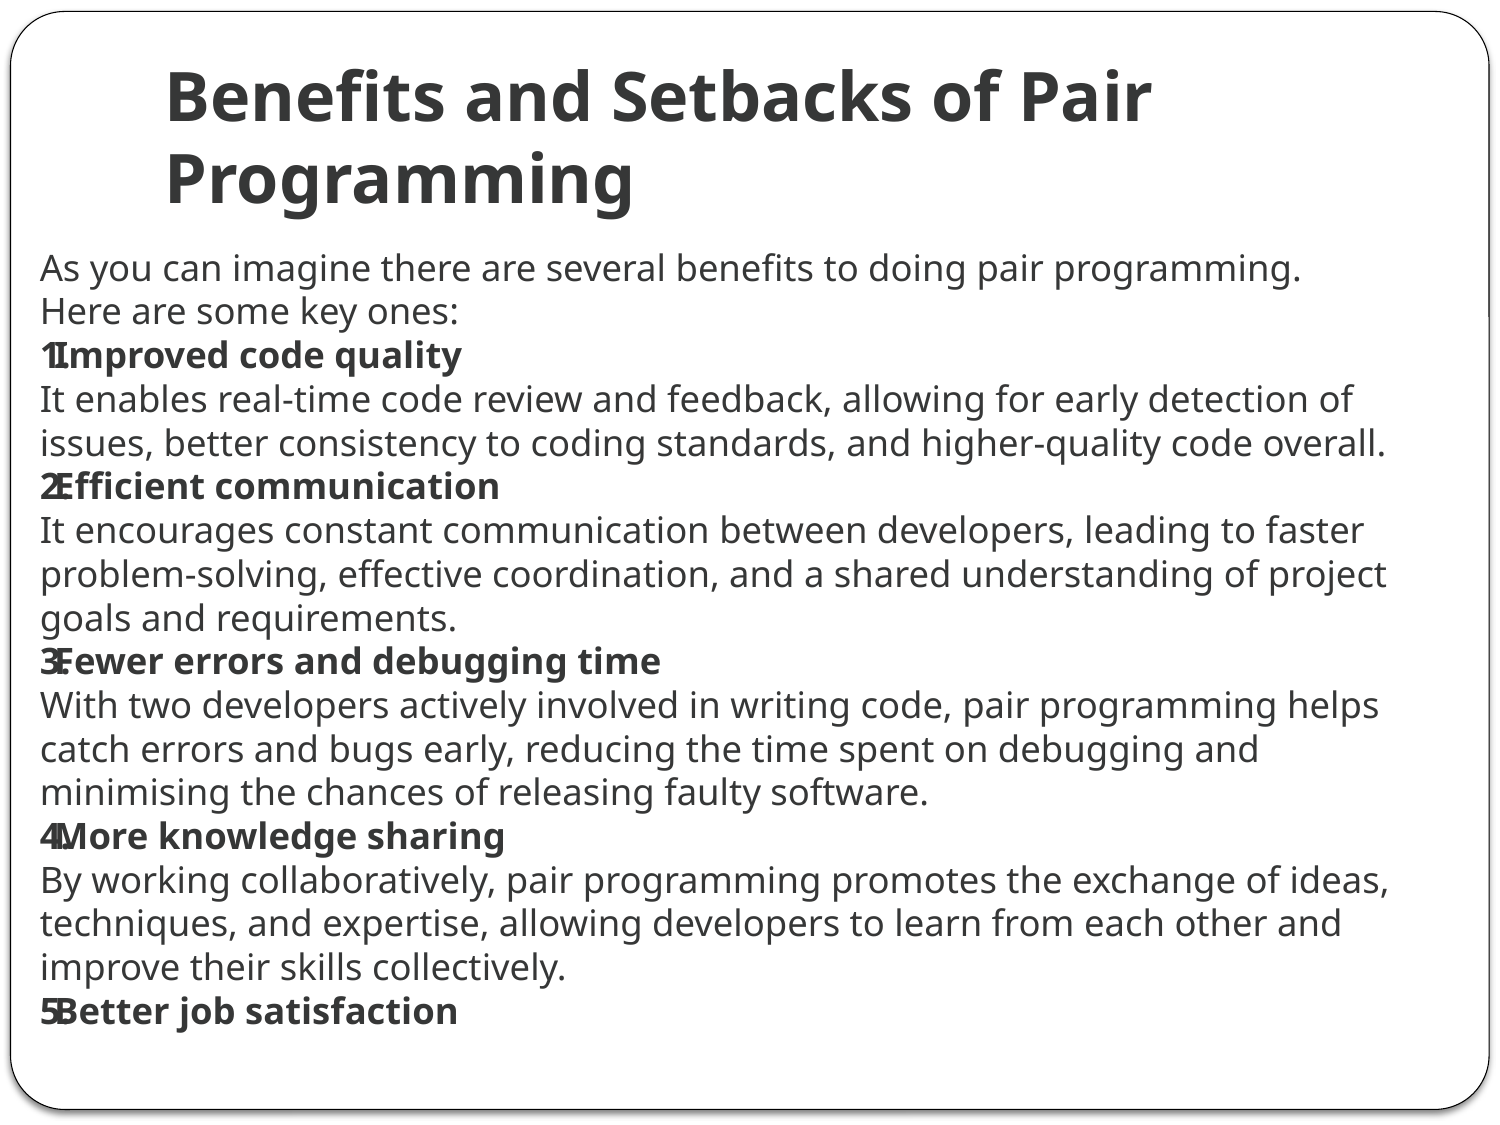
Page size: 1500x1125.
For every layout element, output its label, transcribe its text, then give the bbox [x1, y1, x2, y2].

title Benefits and Setbacks of Pair Programming [150, 45, 1425, 233]
list As you can imagine there are several benefits to doing pair programming. Here are some key ones: Improved code quality It enables real-time code review and feedback, allowing for early detection of issues, better consistency to coding standards, and higher-quality code overall. Efficient communication It encourages constant communication between developers, leading to faster problem-solving, effective coordination, and a shared understanding of project goals and requirements. Fewer errors and debugging time With two developers actively involved in writing code, pair programming helps catch errors and bugs early, reducing the time spent on debugging and minimising the chances of releasing faulty software. More knowledge sharing By working collaboratively, pair programming promotes the exchange of ideas, techniques, and expertise, allowing developers to learn from each other and improve their skills collectively. Better job satisfaction [24, 237, 1425, 1100]
